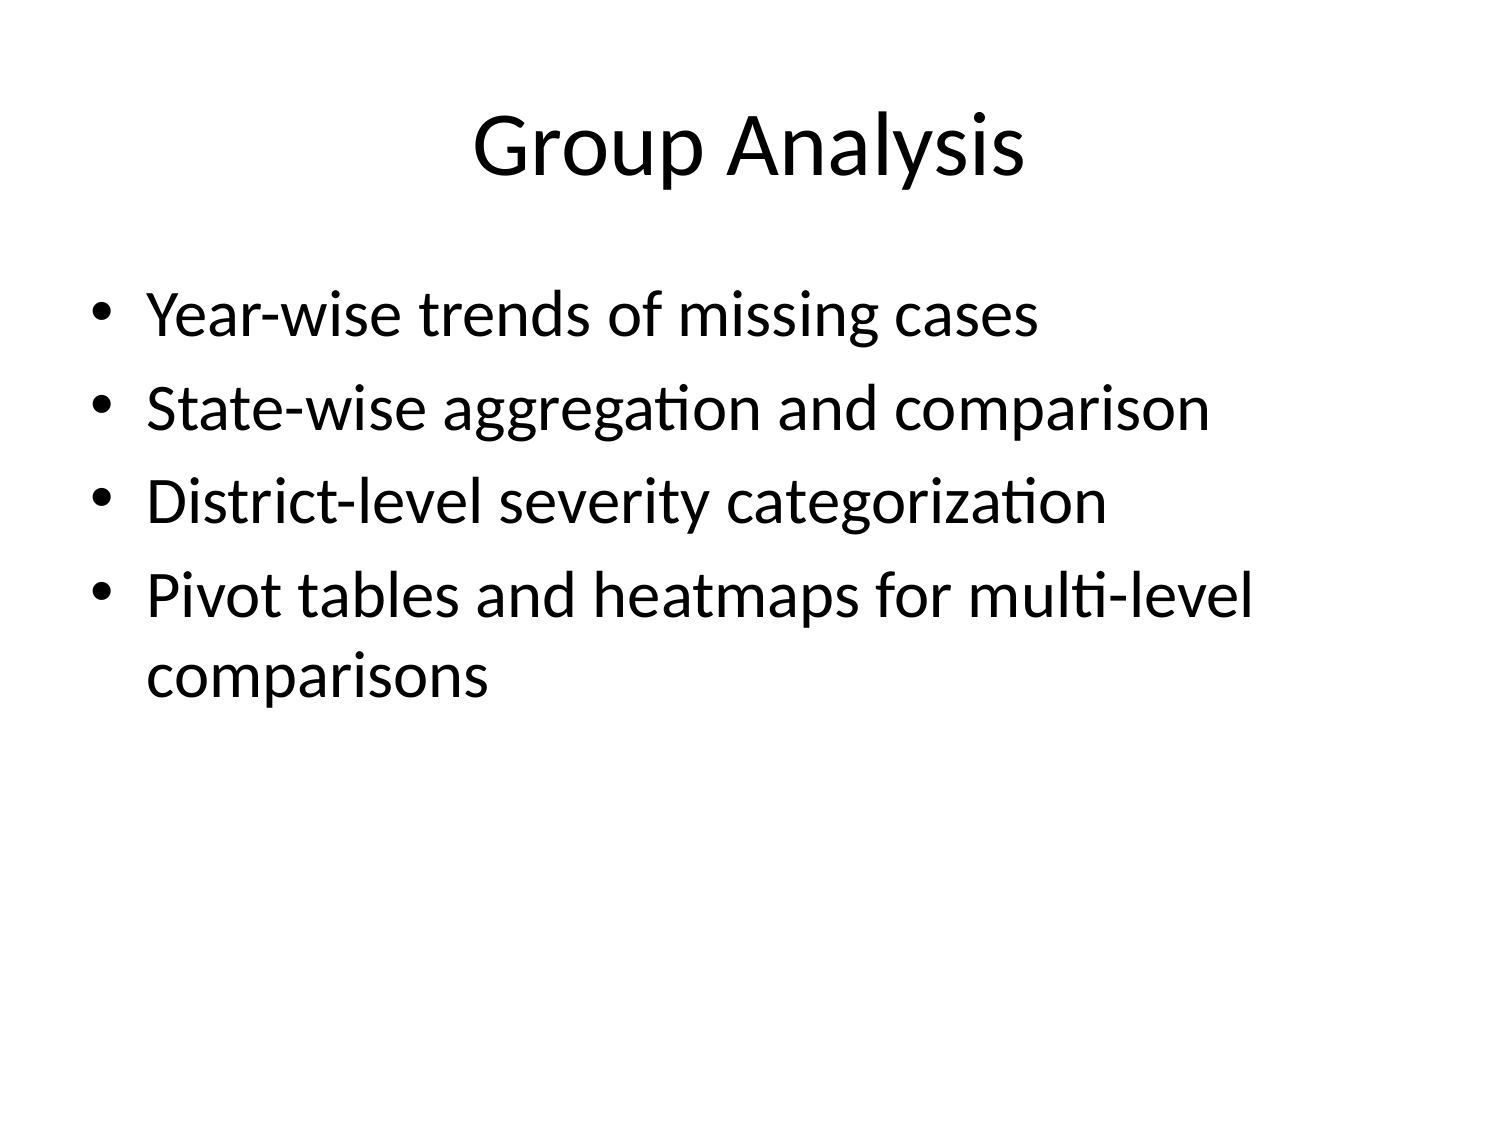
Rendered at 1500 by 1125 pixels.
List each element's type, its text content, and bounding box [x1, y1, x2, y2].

title Group Analysis [75, 45, 1425, 233]
list Year-wise trends of missing cases State-wise aggregation and comparison District-level severity categorization Pivot tables and heatmaps for multi-level comparisons [75, 262, 1425, 1005]
